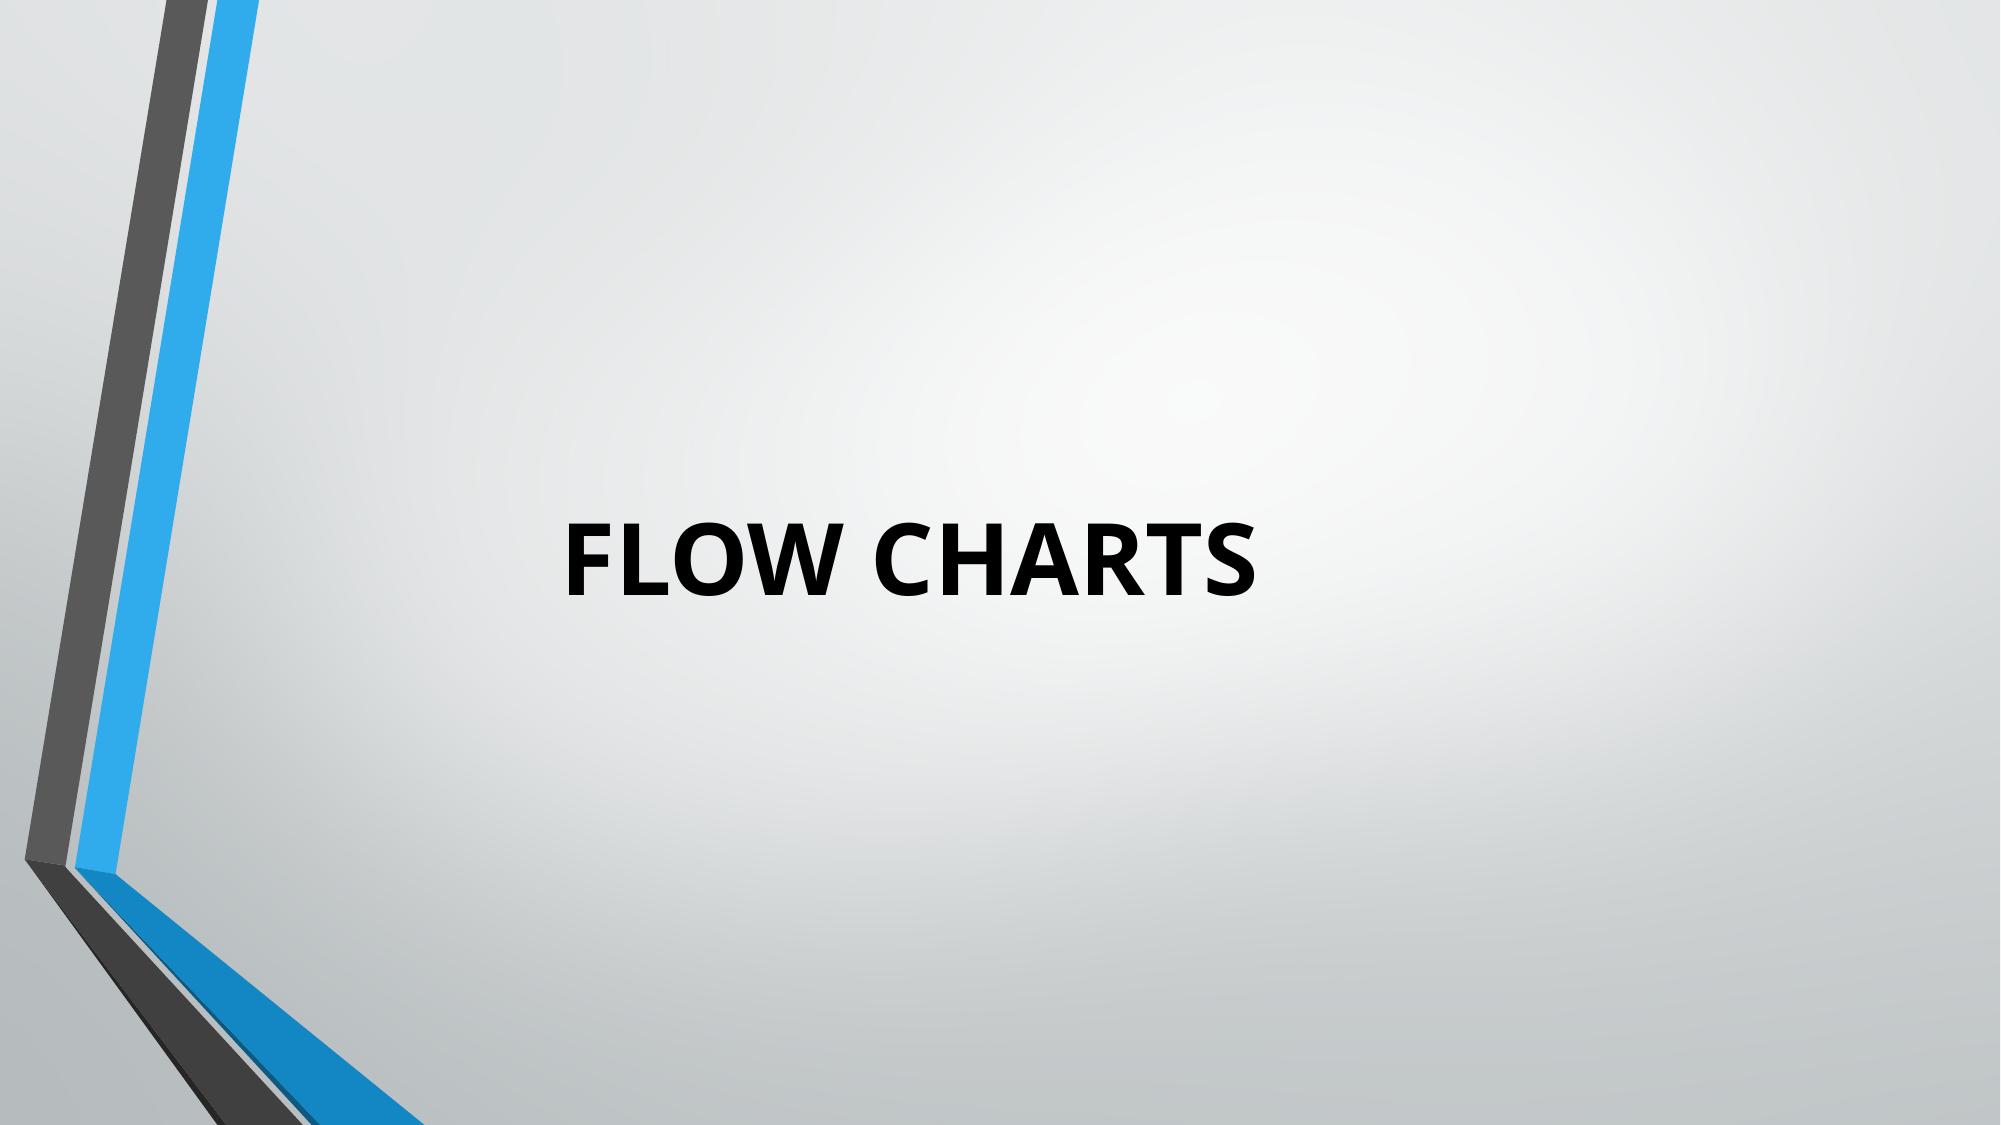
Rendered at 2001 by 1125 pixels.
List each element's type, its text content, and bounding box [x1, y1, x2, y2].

text_box FLOW CHARTS [545, 488, 1455, 623]
